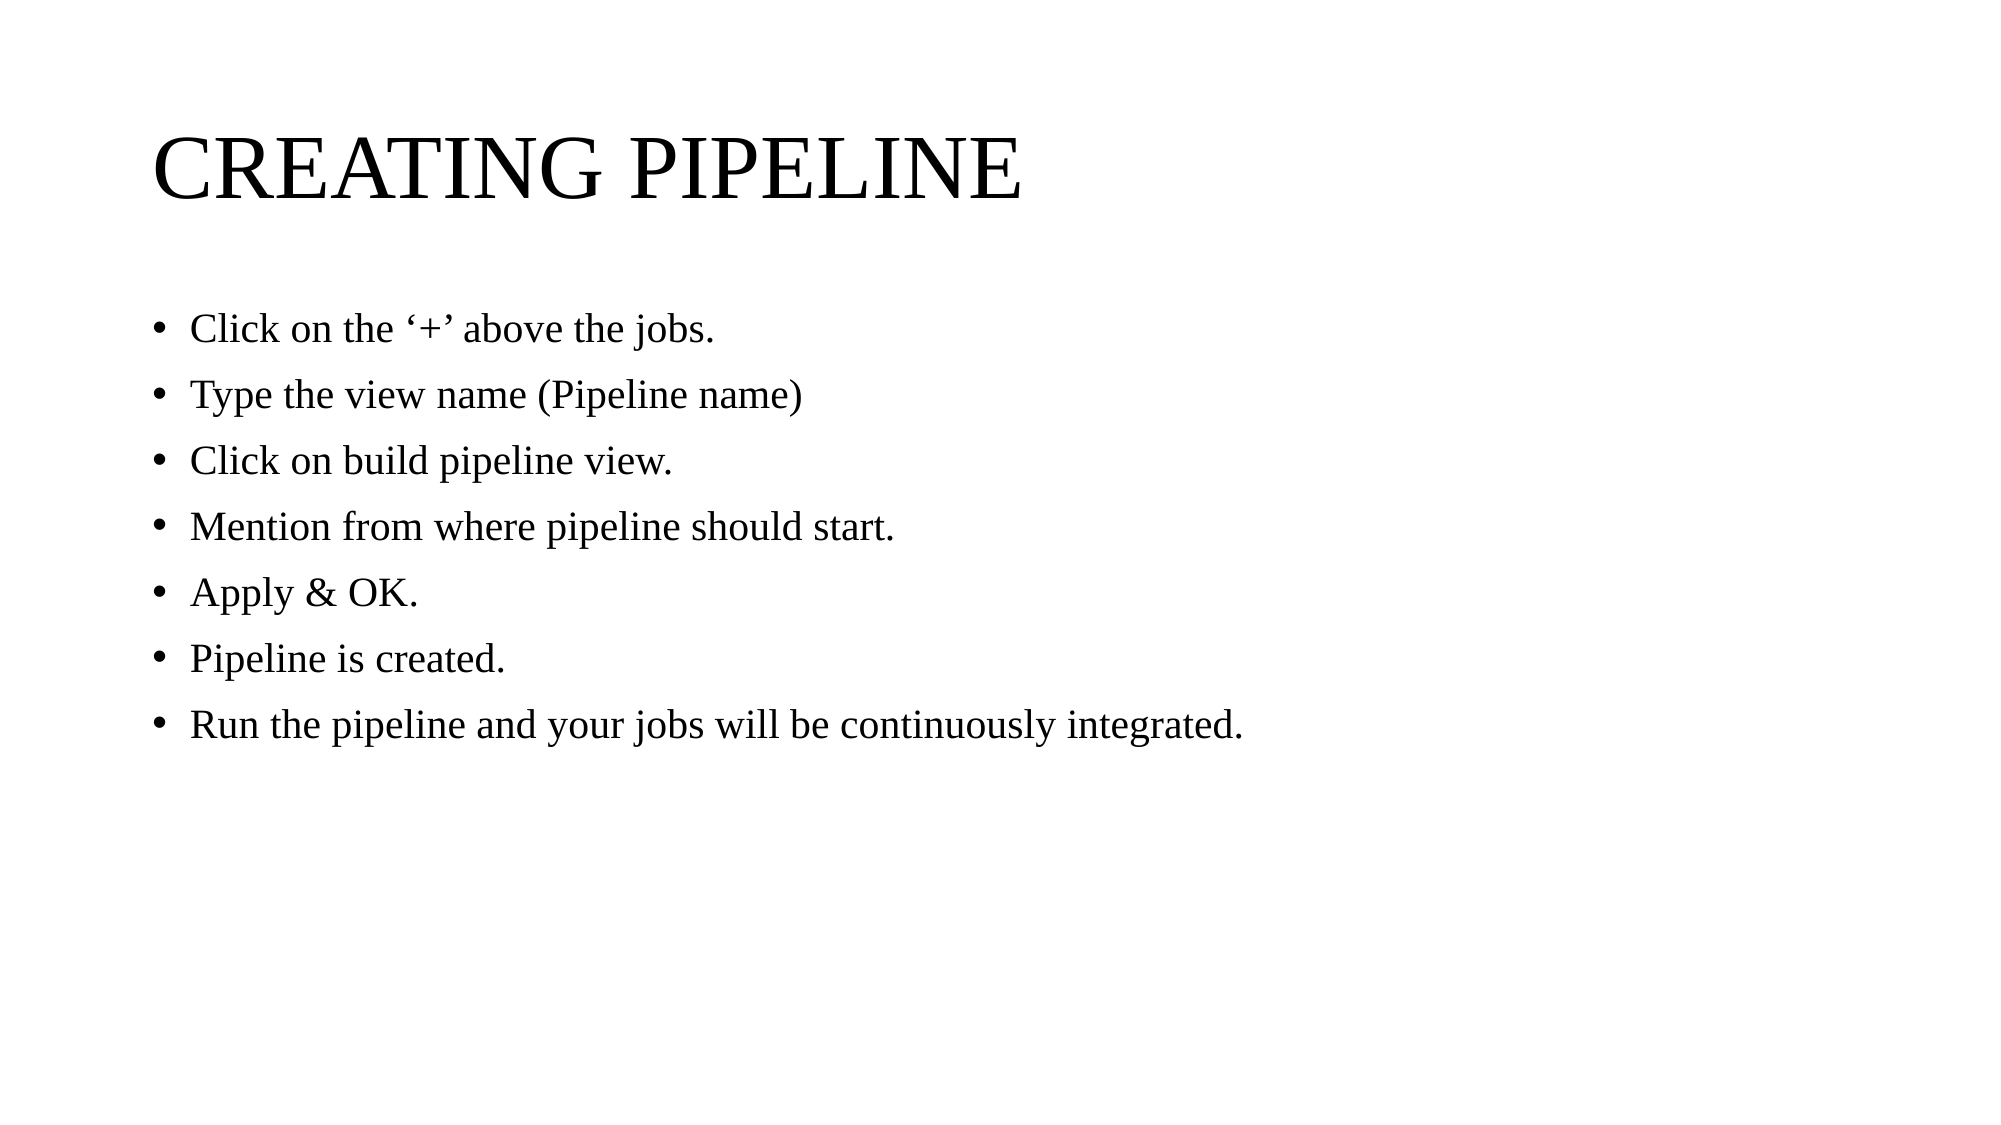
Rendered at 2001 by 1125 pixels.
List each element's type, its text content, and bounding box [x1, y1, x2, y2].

list Click on the ‘+’ above the jobs. Type the view name (Pipeline name) Click on build pipeline view. Mention from where pipeline should start. Apply & OK. Pipeline is created. Run the pipeline and your jobs will be continuously integrated. [137, 299, 1863, 1014]
title CREATING PIPELINE [137, 59, 1863, 278]
